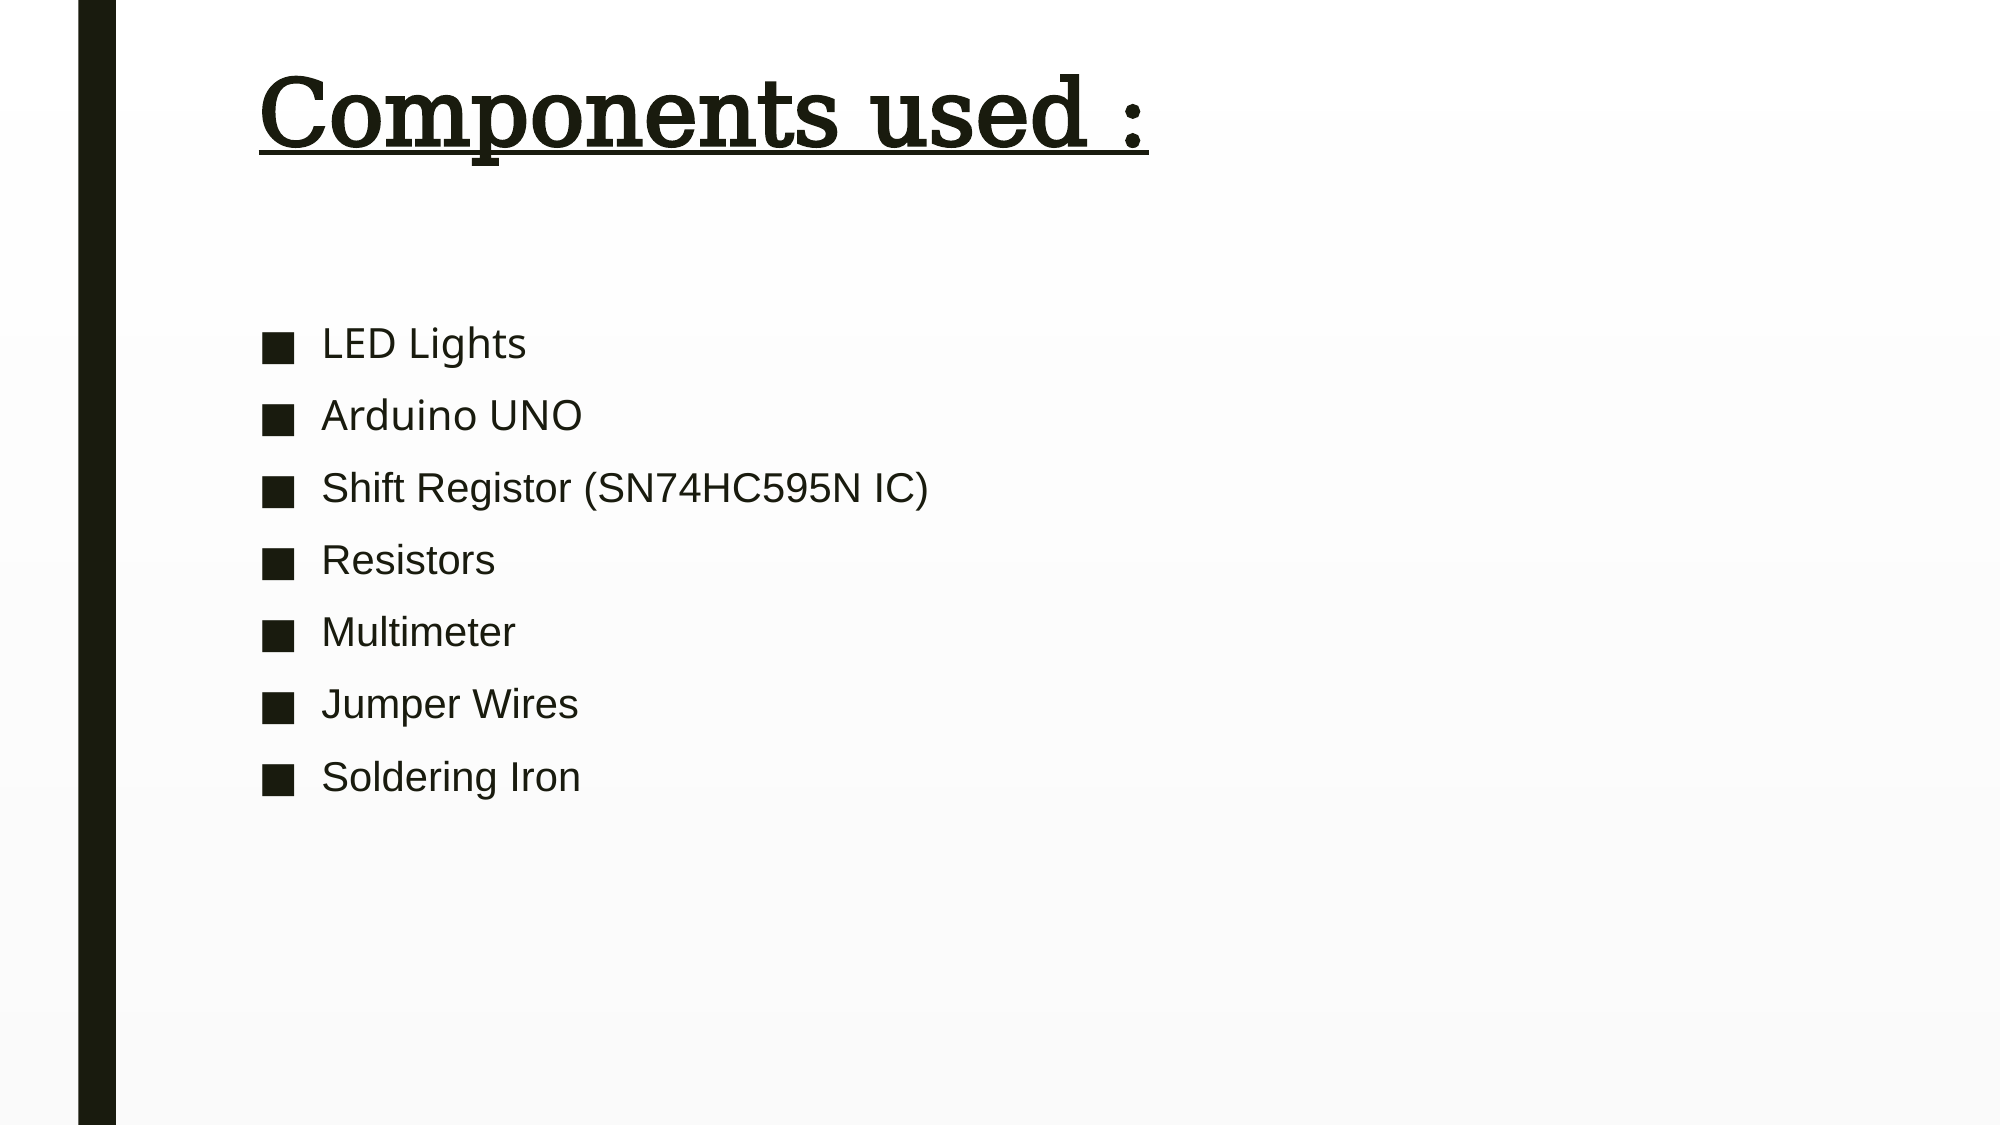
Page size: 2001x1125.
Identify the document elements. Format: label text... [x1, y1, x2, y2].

list LED Lights Arduino UNO Shift Registor (SN74HC595N IC) Resistors Multimeter Jumper Wires Soldering Iron [243, 313, 1887, 950]
title Components used : [243, 59, 1200, 289]
